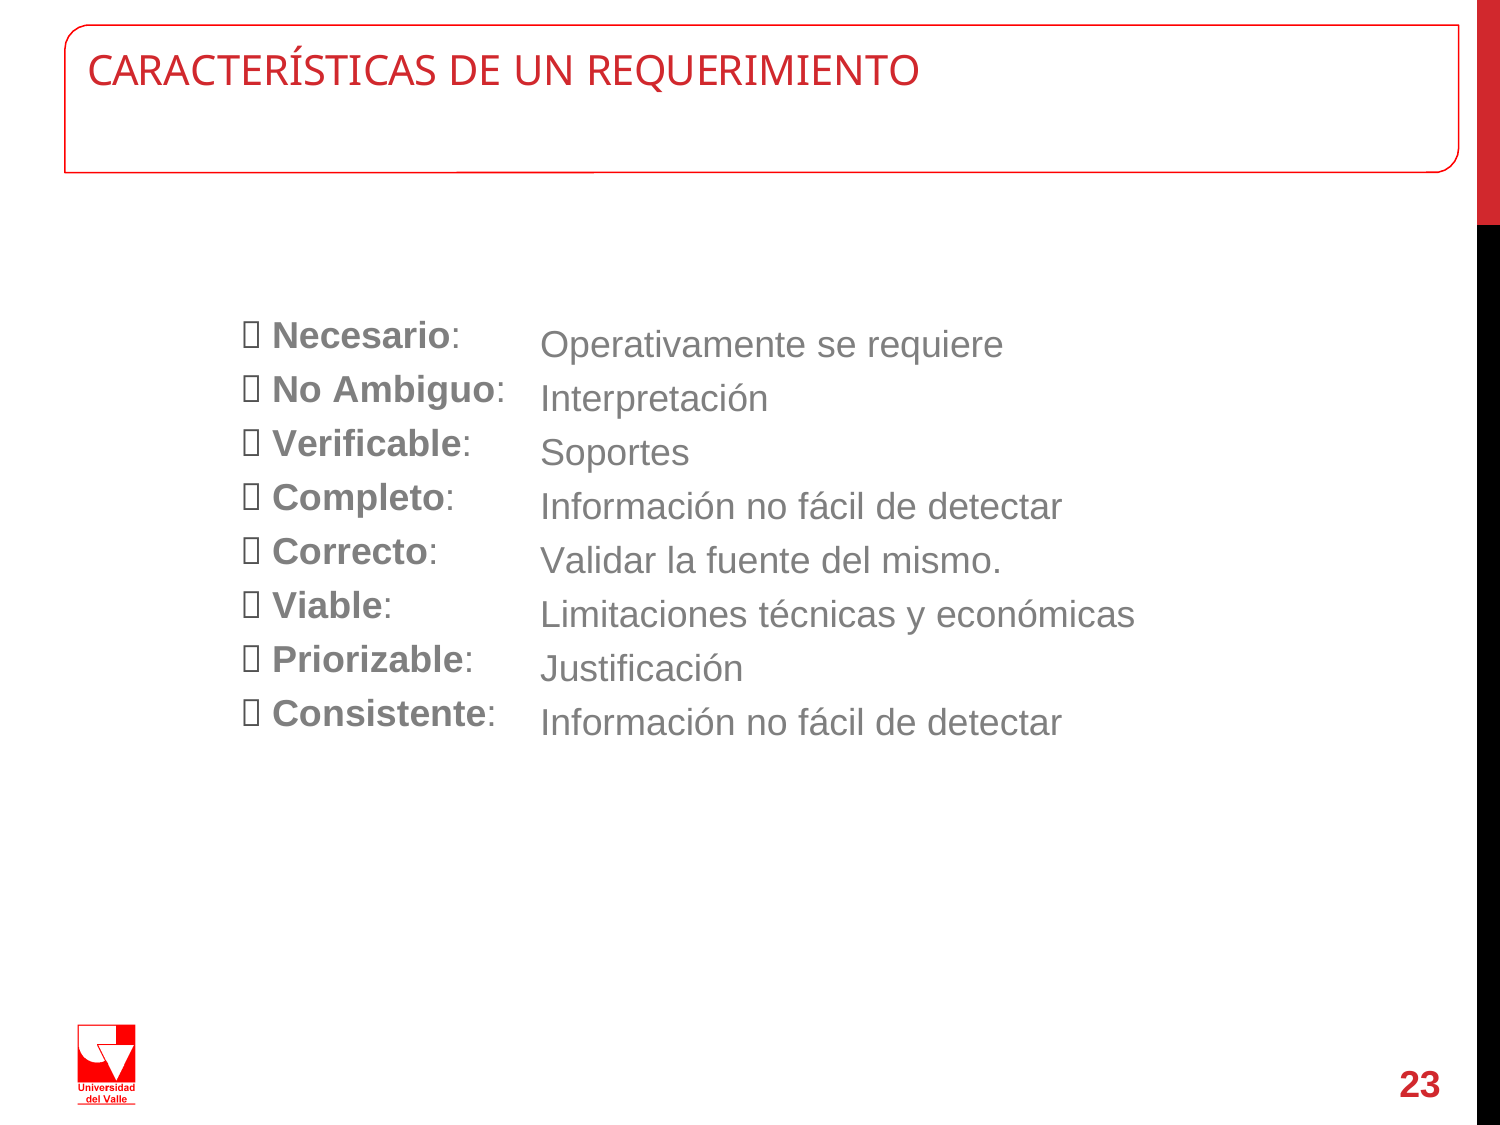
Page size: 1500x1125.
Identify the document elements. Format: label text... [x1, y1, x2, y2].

text_box [64, 25, 1459, 173]
picture [76, 1023, 136, 1105]
slide_number 23 [1395, 1059, 1446, 1125]
text_box  Necesario:  No Ambiguo:  Verificable:  Completo:  Correcto:  Viable:  Priorizable:  Consistente: [237, 311, 511, 734]
text_box Operativamente se requiere Interpretación Soportes Información no fácil de detectar Validar la fuente del mismo. Limitaciones técnicas y económicas Justificación Información no fácil de detectar [537, 311, 1138, 743]
title CARACTERÍSTICAS DE UN REQUERIMIENTO [84, 43, 1416, 232]
